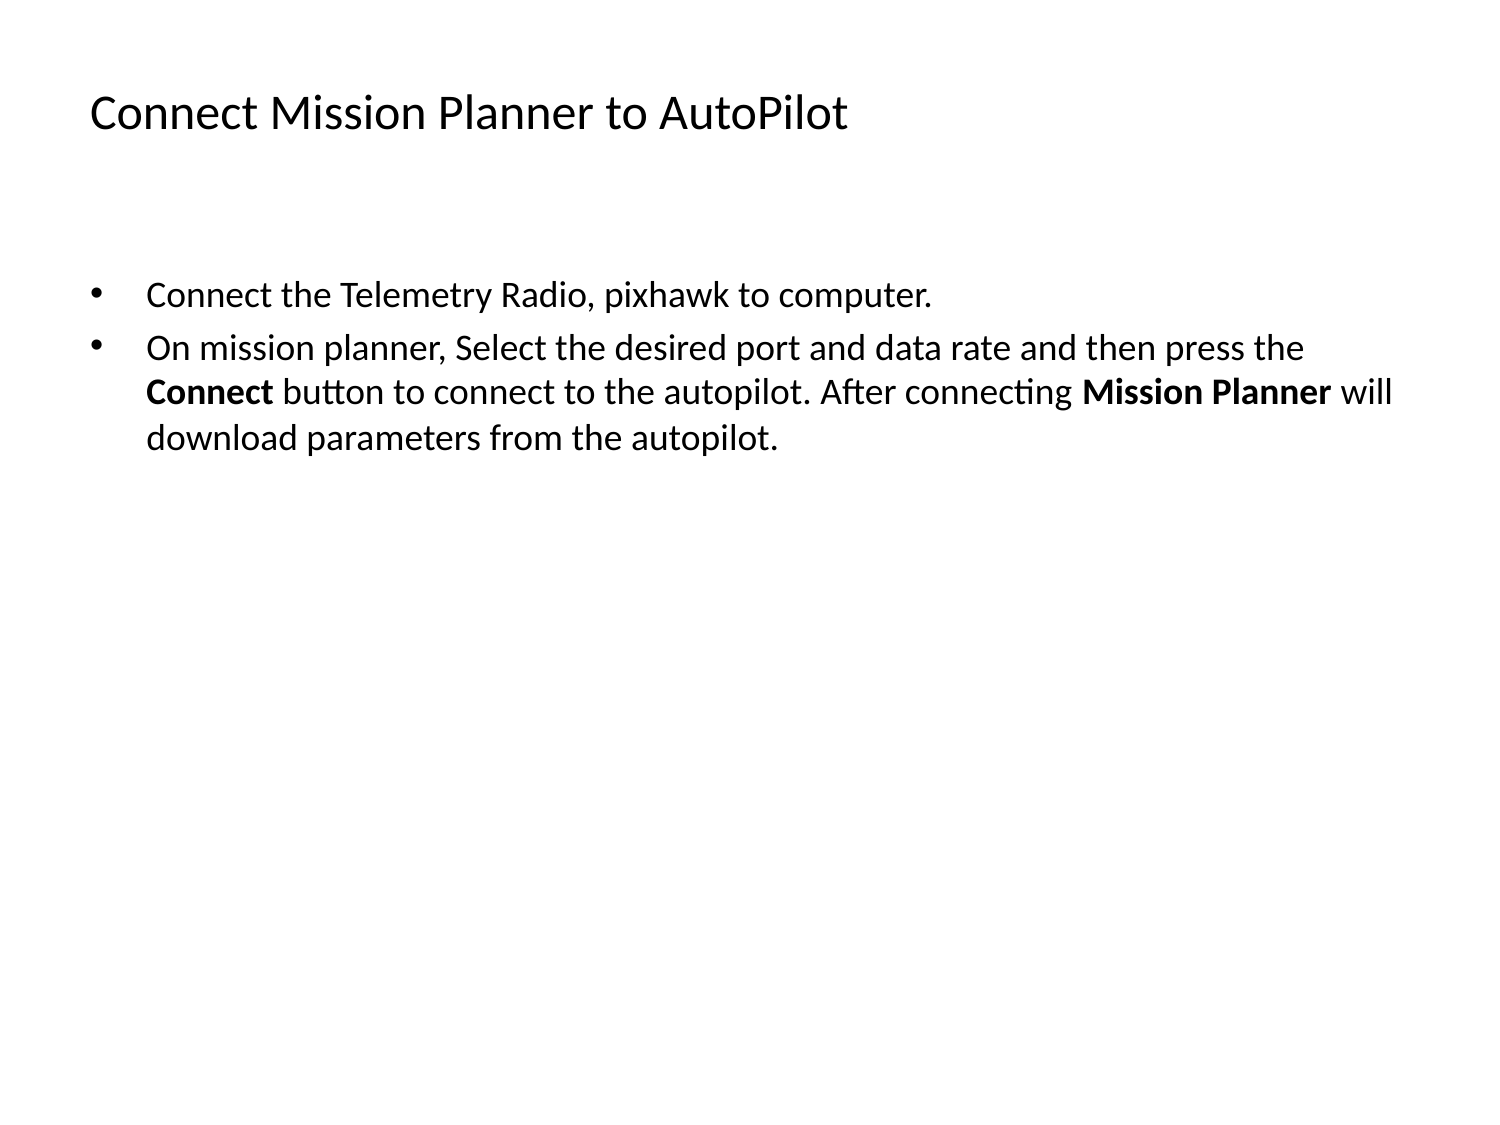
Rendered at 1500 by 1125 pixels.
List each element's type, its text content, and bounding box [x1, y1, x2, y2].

title Connect Mission Planner to AutoPilot [75, 45, 1425, 175]
list Connect the Telemetry Radio, pixhawk to computer. On mission planner, Select the desired port and data rate and then press the Connect button to connect to the autopilot. After connecting Mission Planner will download parameters from the autopilot. [75, 262, 1425, 1005]
